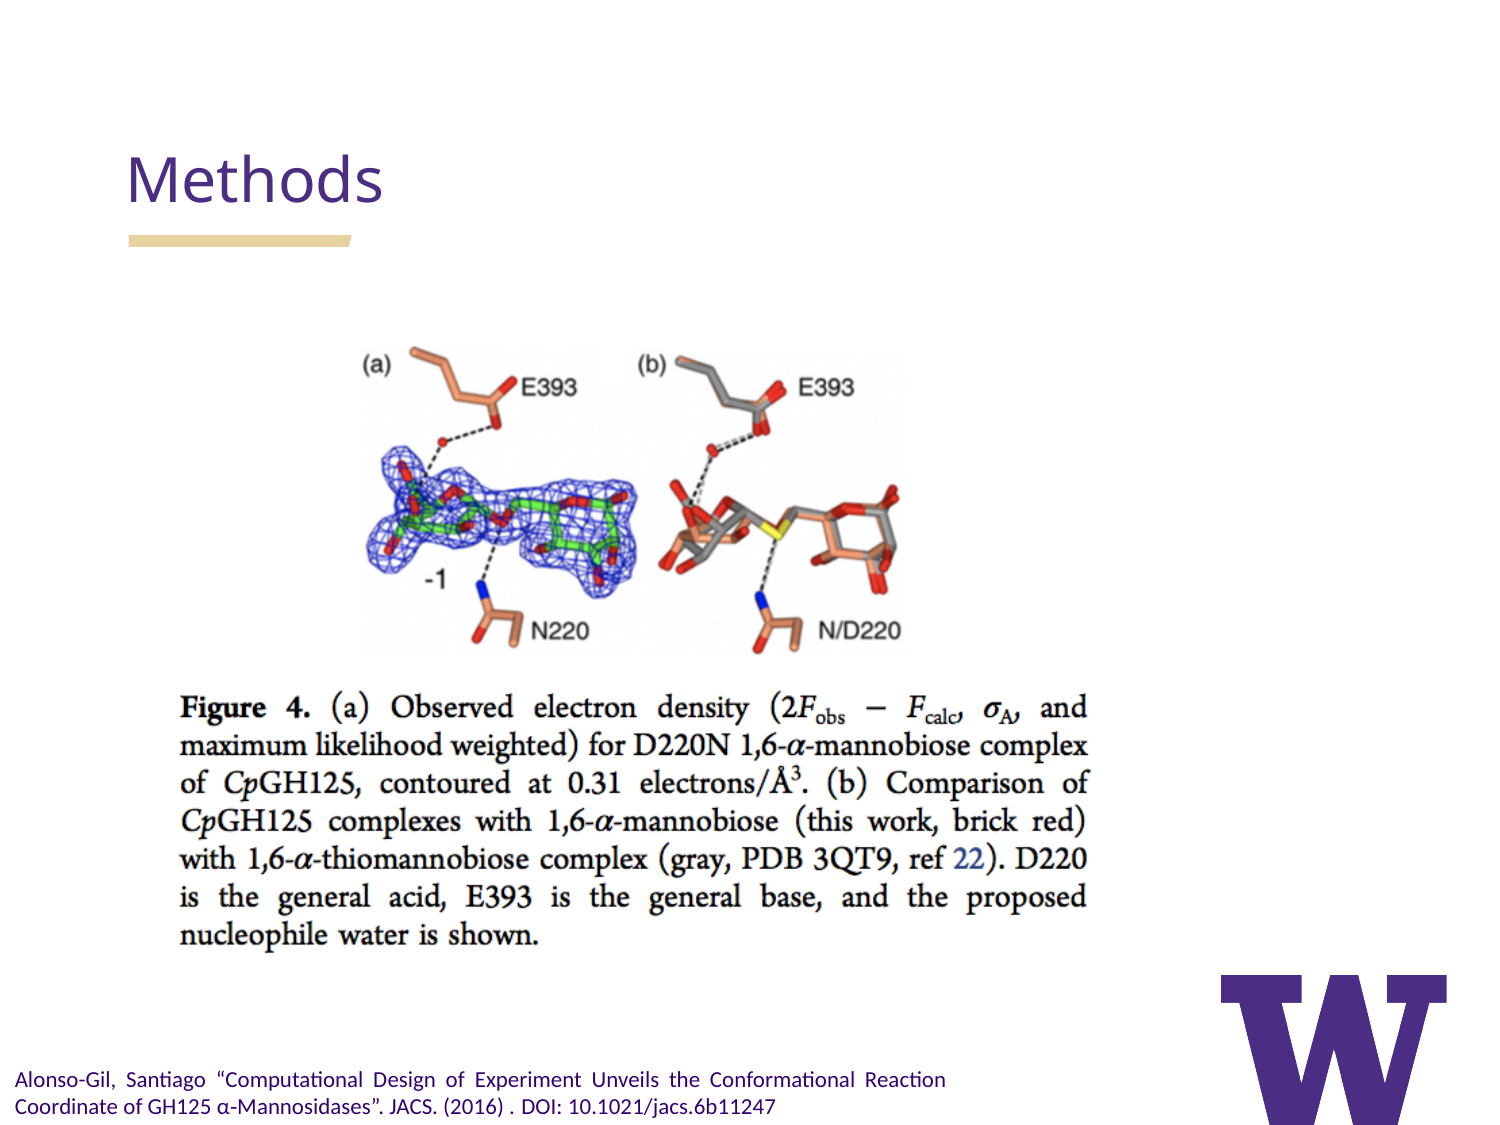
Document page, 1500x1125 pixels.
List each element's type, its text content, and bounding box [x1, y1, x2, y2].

list Methods [110, 60, 1453, 224]
picture [128, 235, 352, 247]
text_box Alonso-Gil, Santiago “Computational Design of Experiment Unveils the Conformational Reaction Coordinate of GH125 α‐Mannosidases”. JACS. (2016) . DOI: 10.1021/jacs.6b11247 [0, 1056, 963, 1125]
picture [1221, 975, 1447, 1125]
picture [152, 333, 1118, 961]
